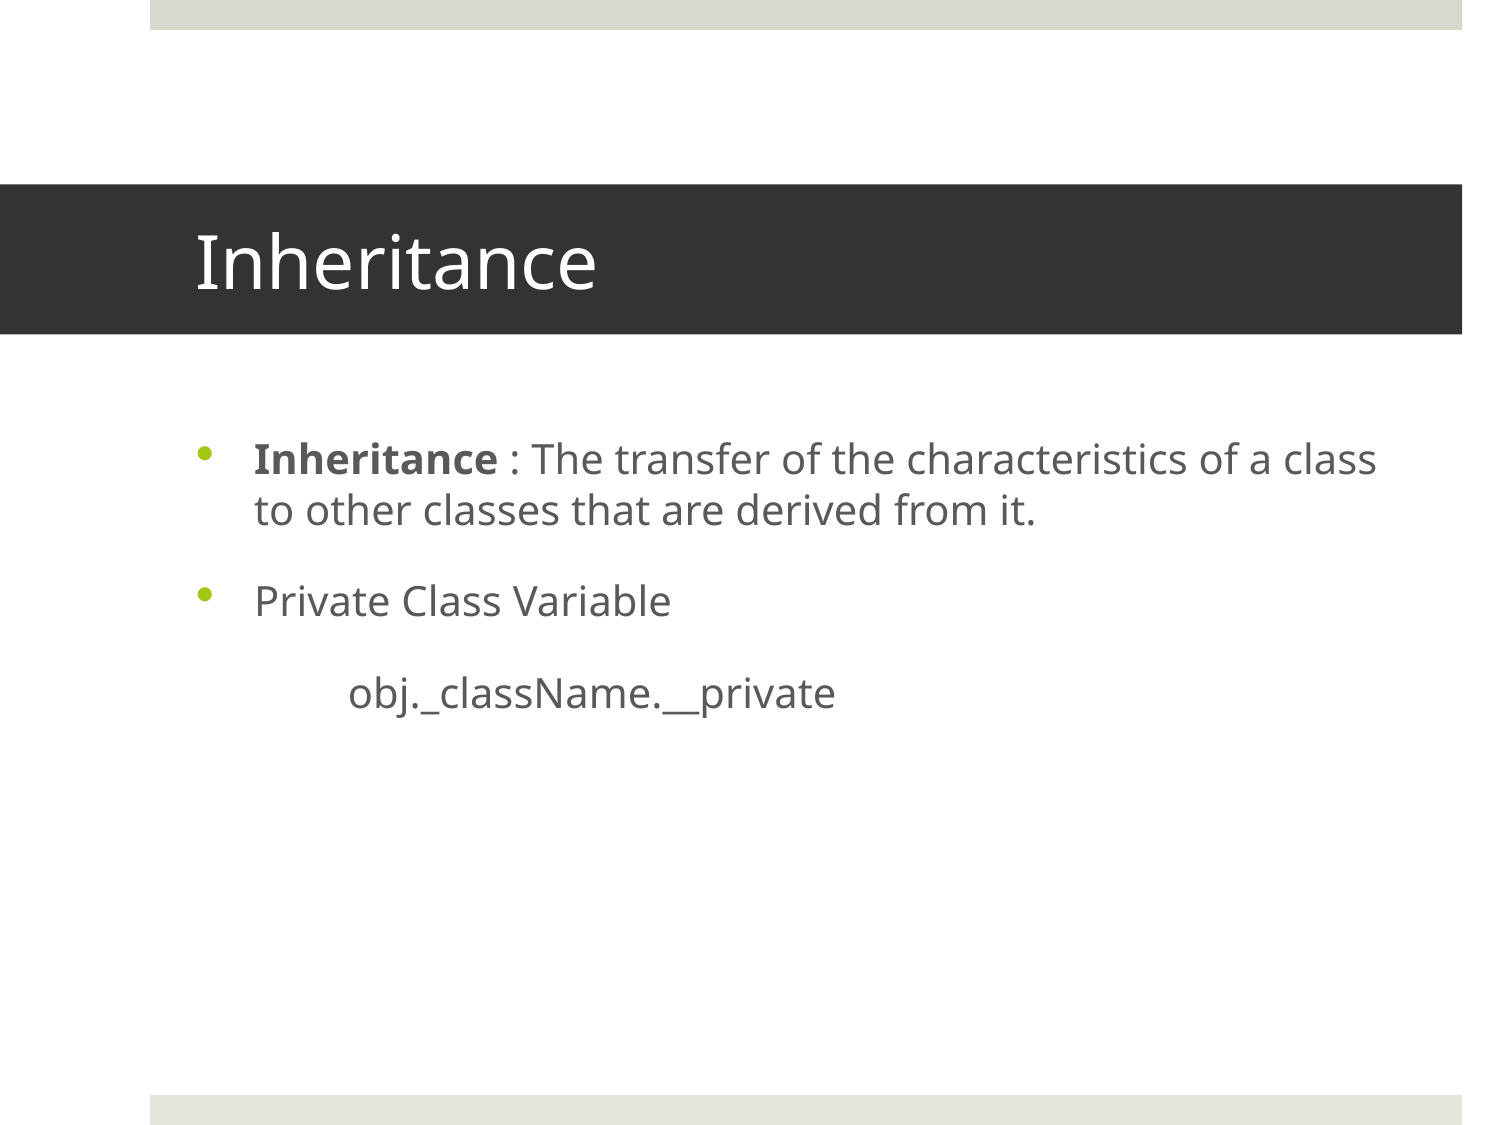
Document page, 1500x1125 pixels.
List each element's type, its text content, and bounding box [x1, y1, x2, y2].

list Inheritance : The transfer of the characteristics of a class to other classes that are derived from it. Private Class Variable obj._className.__private [182, 425, 1432, 1028]
title Inheritance [0, 184, 1463, 335]
